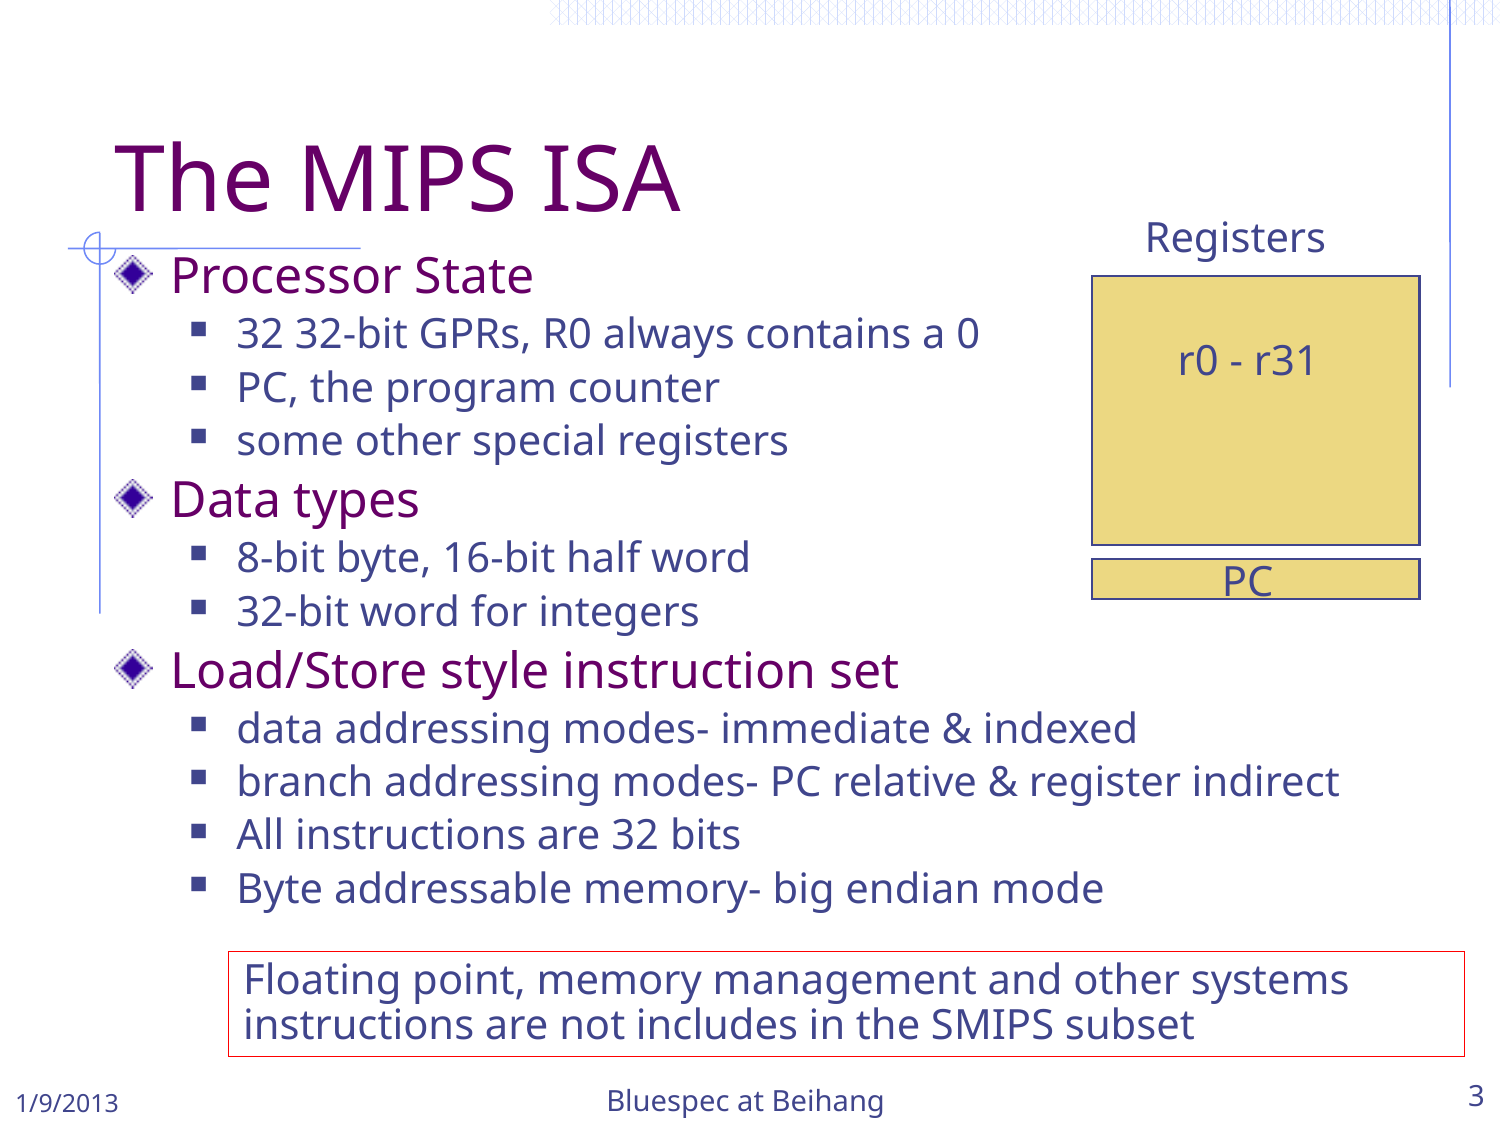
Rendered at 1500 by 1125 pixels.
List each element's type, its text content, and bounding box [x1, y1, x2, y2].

picture [114, 479, 153, 518]
footer Bluespec at Beihang [508, 1049, 984, 1125]
text_box PC [1211, 558, 1285, 610]
text_box Registers [1089, 208, 1342, 269]
text_box [1285, 559, 1420, 599]
text_box [1092, 276, 1420, 545]
title The MIPS ISA [99, 49, 1376, 238]
slide_number 3 [1187, 1049, 1500, 1125]
picture [114, 649, 153, 689]
text_box [1092, 559, 1211, 599]
list Processor State 32 32-bit GPRs, R0 always contains a 0 PC, the program counter some other special registers Data types 8-bit byte, 16-bit half word 32-bit word for integers Load/Store style instruction set data addressing modes- immediate & indexed branch addressing modes- PC relative & register indirect All instructions are 32 bits Byte addressable memory- big endian mode [99, 242, 1454, 934]
picture [114, 255, 153, 294]
text_box r0 - r31 [1167, 337, 1330, 389]
text_box Floating point, memory management and other systems instructions are not includes in the SMIPS subset [228, 951, 1465, 1057]
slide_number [0, 1049, 313, 1125]
